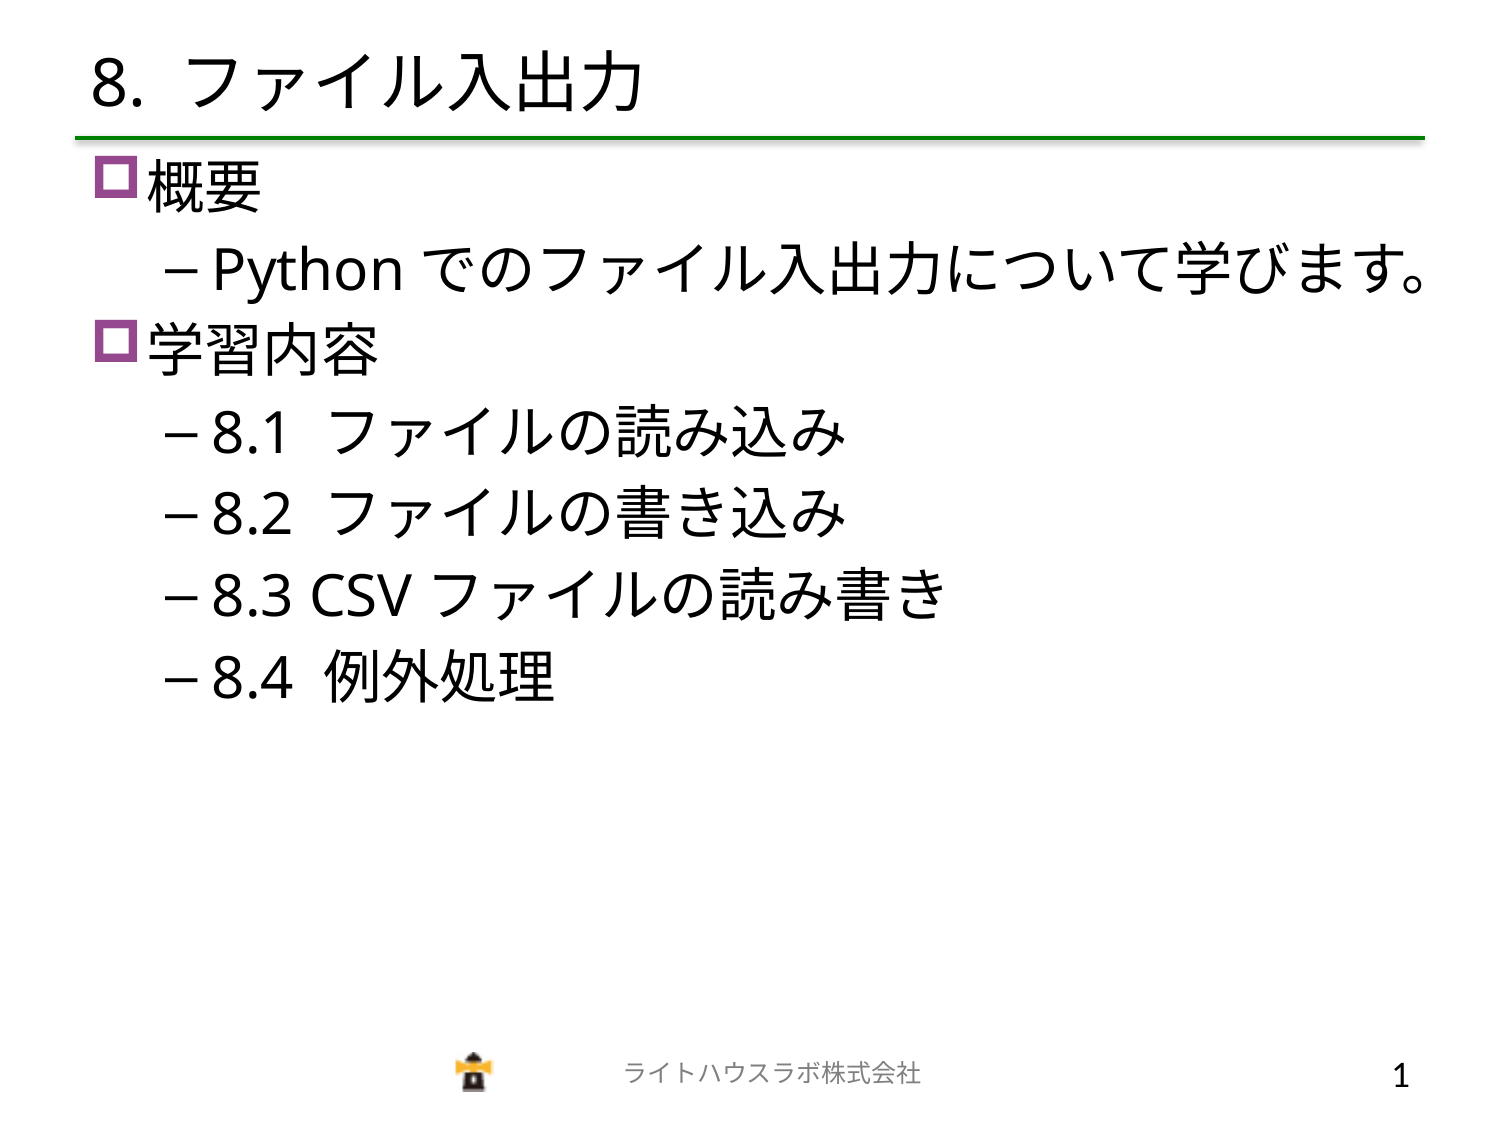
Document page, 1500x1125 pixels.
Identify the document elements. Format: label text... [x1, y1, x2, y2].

footer ライトハウスラボ株式会社 [75, 1042, 1144, 1103]
slide_number 0 [1183, 1042, 1425, 1103]
list 概要 Pythonでのファイル入出力について学びます。 学習内容 8.1 ファイルの読み込み 8.2 ファイルの書き込み 8.3 CSVファイルの読み書き 8.4 例外処理 [75, 142, 1425, 951]
title 8. ファイル入出力 [75, 29, 1425, 130]
